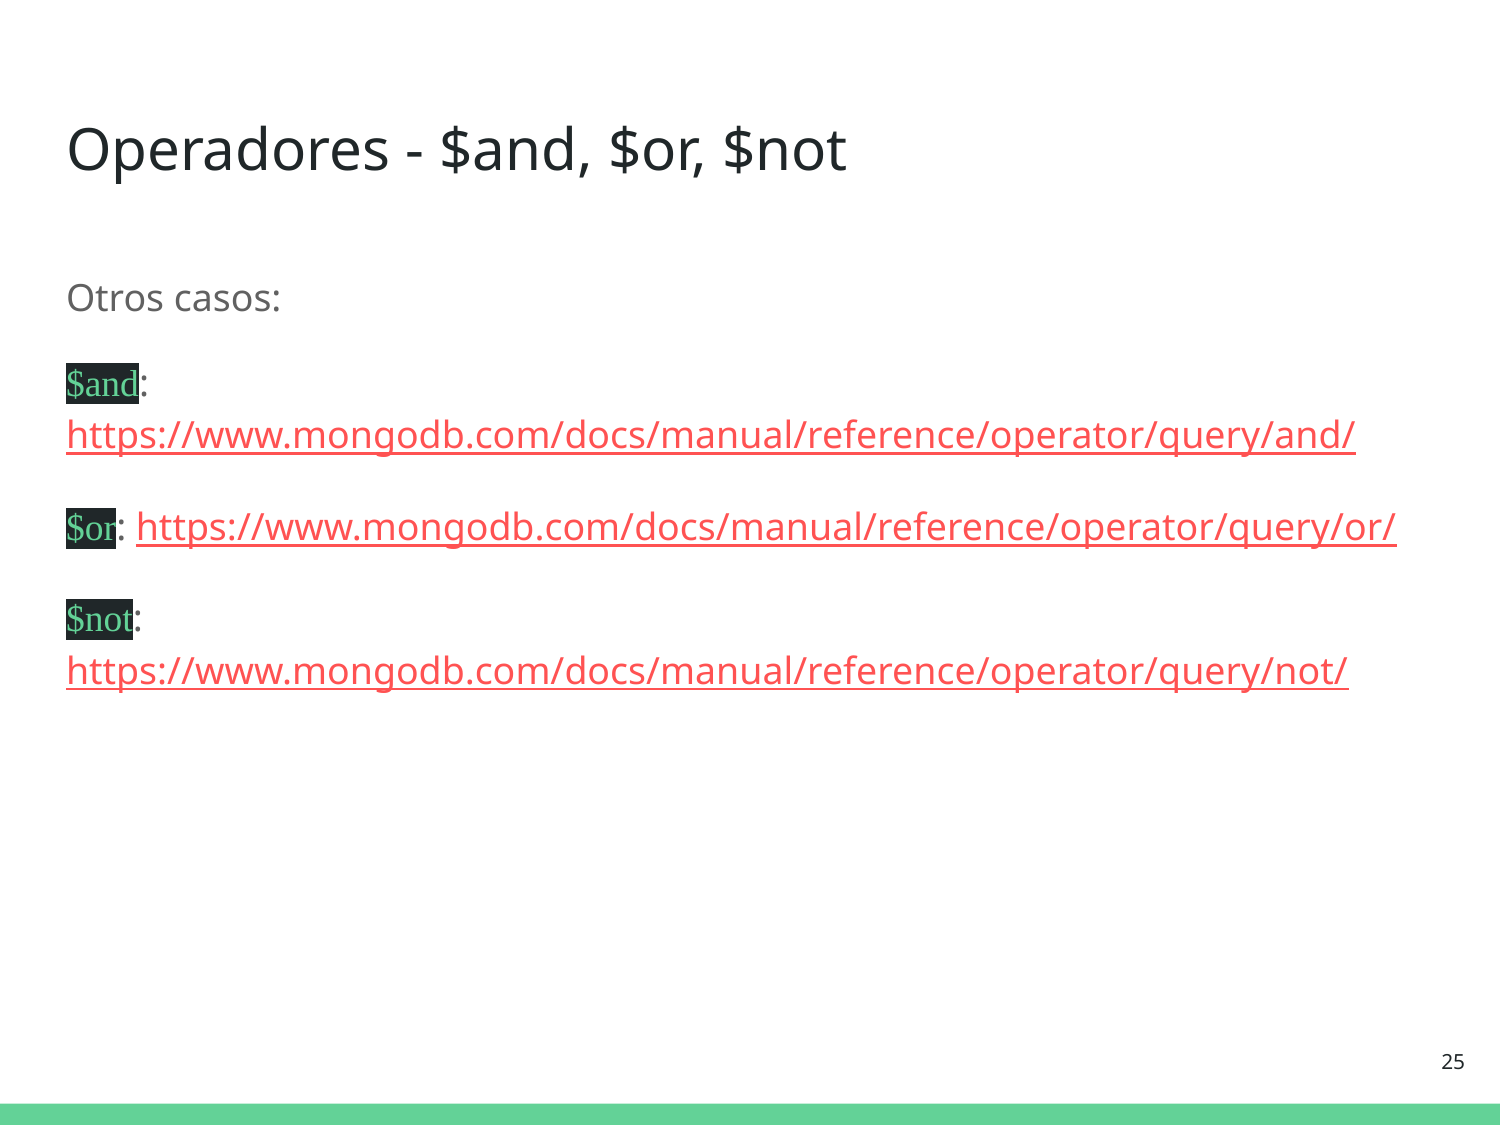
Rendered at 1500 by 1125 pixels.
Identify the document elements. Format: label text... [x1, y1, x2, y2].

slide_number ‹#› [1389, 1019, 1480, 1106]
list Otros casos: $and: https://www.mongodb.com/docs/manual/reference/operator/query/and/ $or: https://www.mongodb.com/docs/manual/reference/operator/query/or/ $not: https://www.mongodb.com/docs/manual/reference/operator/query/not/ [51, 252, 1449, 1000]
title Operadores - $and, $or, $not [51, 97, 1449, 223]
